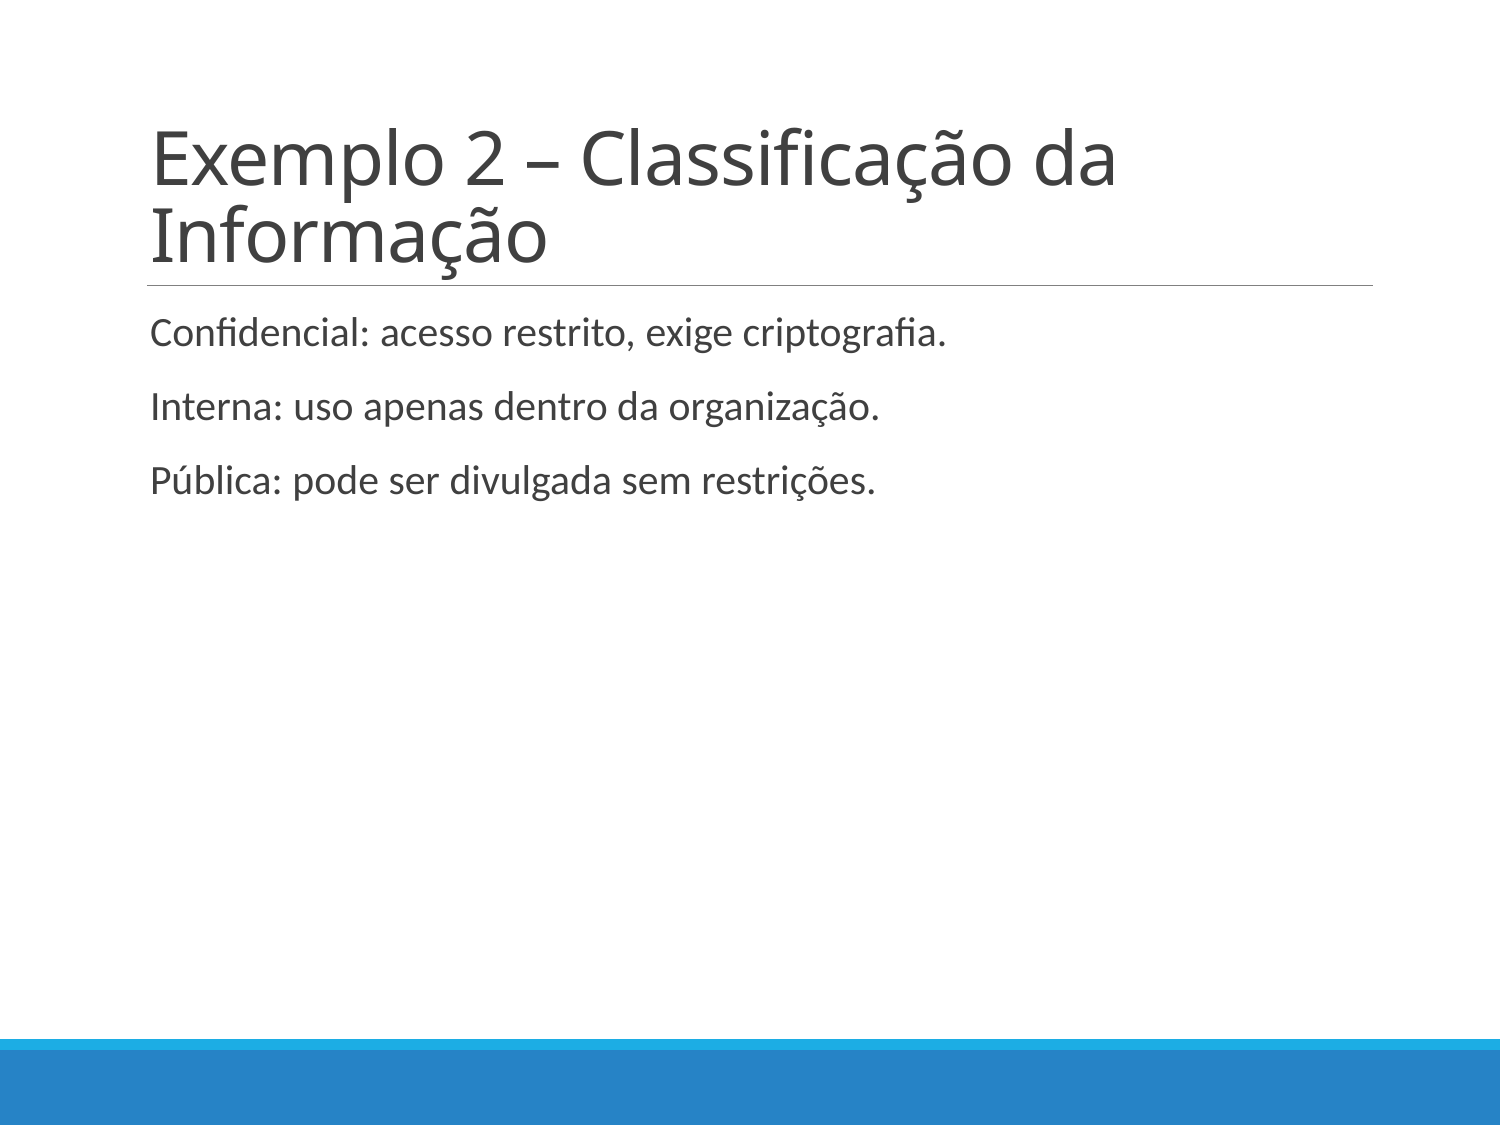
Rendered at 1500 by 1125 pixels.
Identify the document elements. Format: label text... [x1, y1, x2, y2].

title Exemplo 2 – Classificação da Informação [135, 47, 1373, 285]
list Confidencial: acesso restrito, exige criptografia. Interna: uso apenas dentro da organização. Pública: pode ser divulgada sem restrições. [135, 302, 1373, 963]
